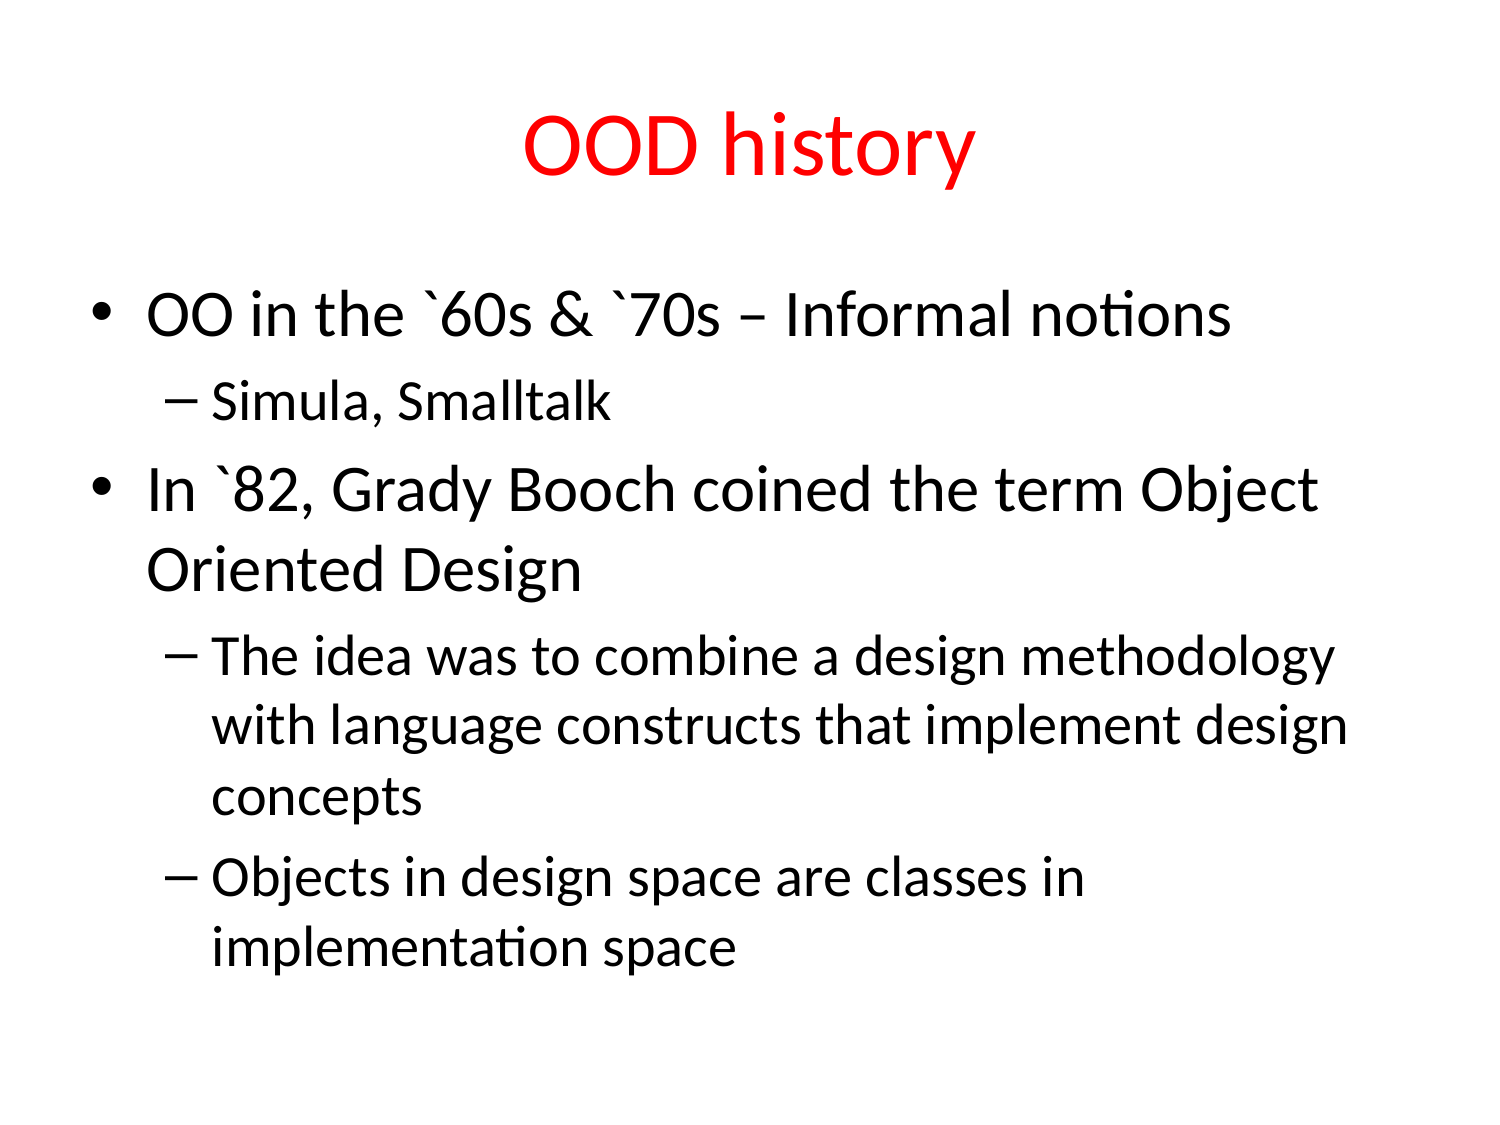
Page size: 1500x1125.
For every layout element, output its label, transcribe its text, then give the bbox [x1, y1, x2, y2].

list OO in the `60s & `70s – Informal notions Simula, Smalltalk In `82, Grady Booch coined the term Object Oriented Design The idea was to combine a design methodology with language constructs that implement design concepts Objects in design space are classes in implementation space [75, 262, 1425, 1005]
title OOD history [75, 45, 1425, 233]
